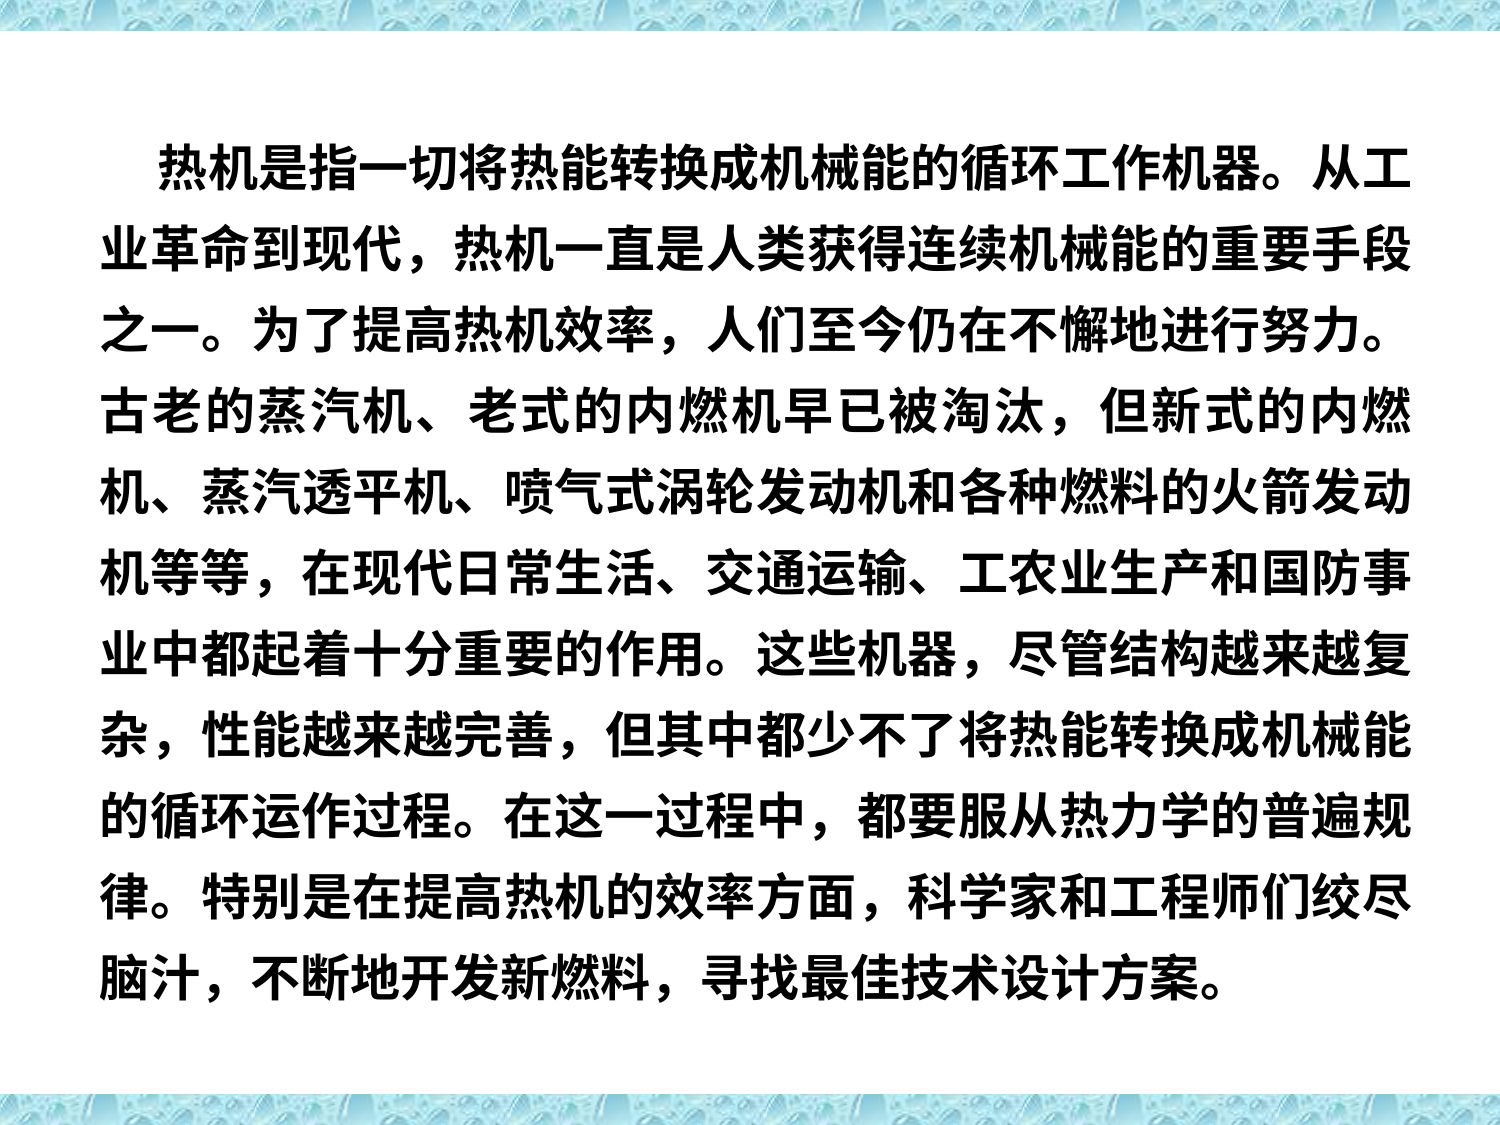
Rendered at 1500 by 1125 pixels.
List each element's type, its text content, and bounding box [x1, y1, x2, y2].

text_box [0, 0, 1500, 31]
text_box [0, 1094, 1500, 1125]
text_box 热机是指一切将热能转换成机械能的循环工作机器。从工业革命到现代，热机一直是人类获得连续机械能的重要手段之一。为了提高热机效率，人们至今仍在不懈地进行努力。古老的蒸汽机、老式的内燃机早已被淘汰，但新式的内燃机、蒸汽透平机、喷气式涡轮发动机和各种燃料的火箭发动机等等，在现代日常生活、交通运输、工农业生产和国防事业中都起着十分重要的作用。这些机器，尽管结构越来越复杂，性能越来越完善，但其中都少不了将热能转换成机械能的循环运作过程。在这一过程中，都要服从热力学的普遍规律。特别是在提高热机的效率方面，科学家和工程师们绞尽脑汁，不断地开发新燃料，寻找最佳技术设计方案。 [85, 108, 1427, 1014]
